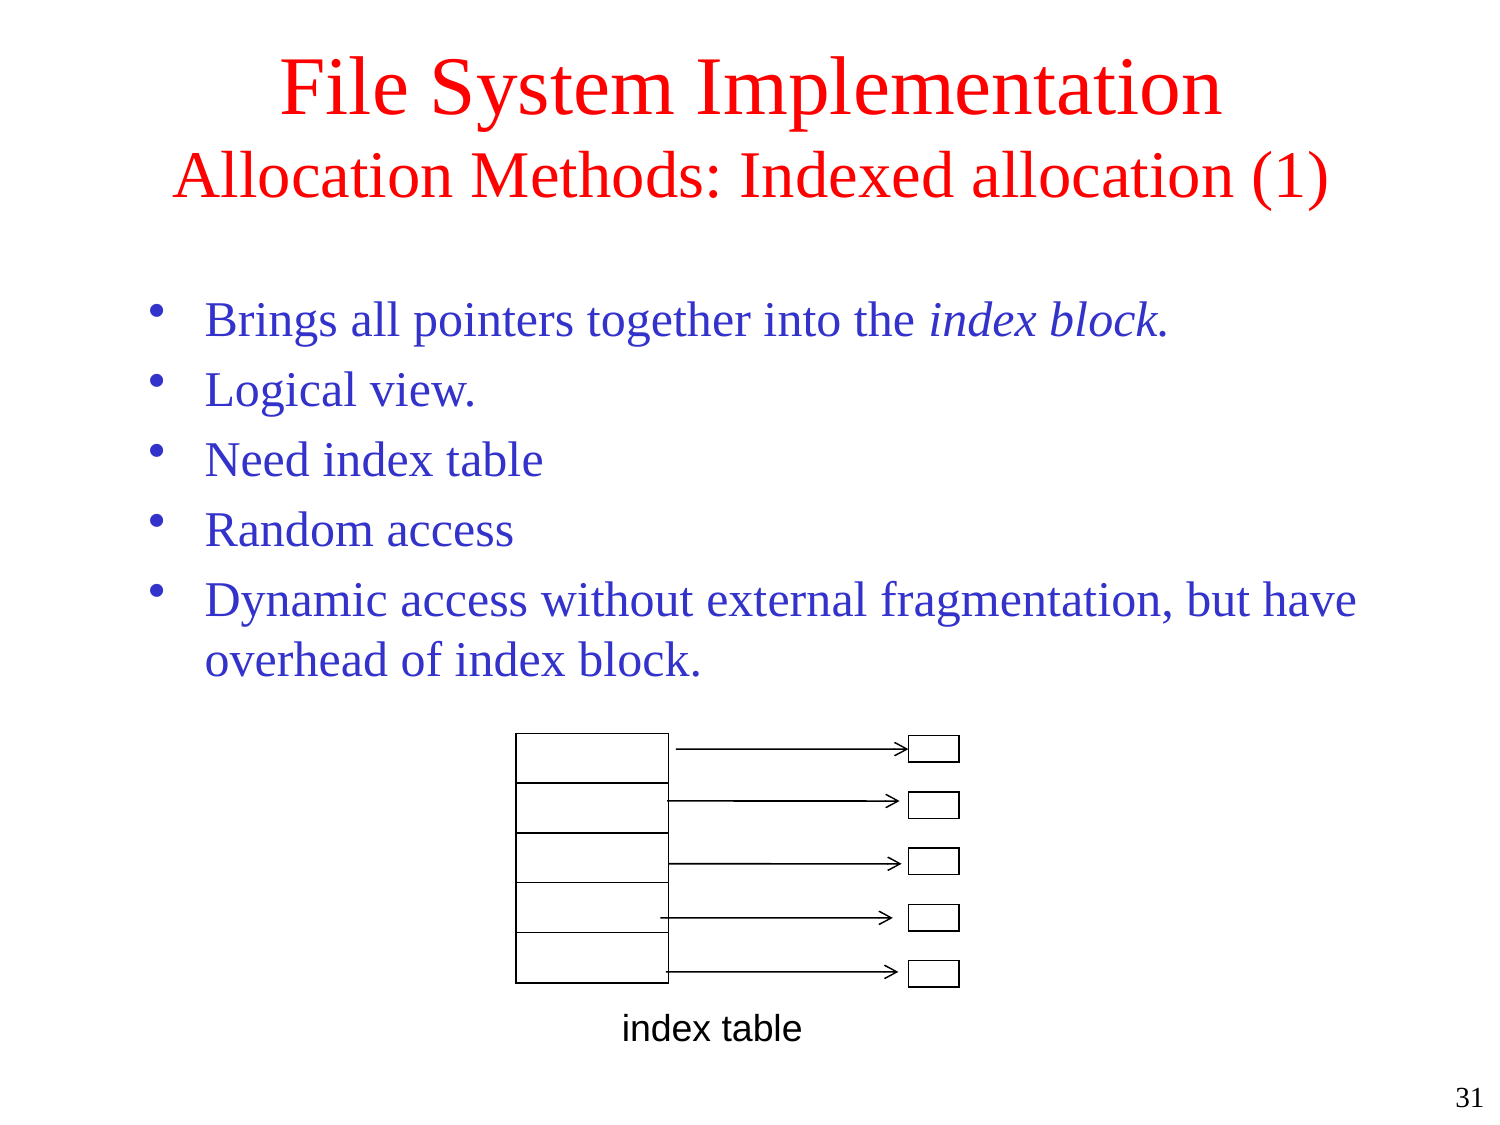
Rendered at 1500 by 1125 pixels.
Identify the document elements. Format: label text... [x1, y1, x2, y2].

title File System Implementation Allocation Methods: Indexed allocation (1) [114, 27, 1390, 215]
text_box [516, 733, 960, 1058]
slide_number 31 [1420, 1070, 1500, 1125]
list Brings all pointers together into the index block. Logical view. Need index table Random access Dynamic access without external fragmentation, but have overhead of index block. [133, 279, 1409, 703]
